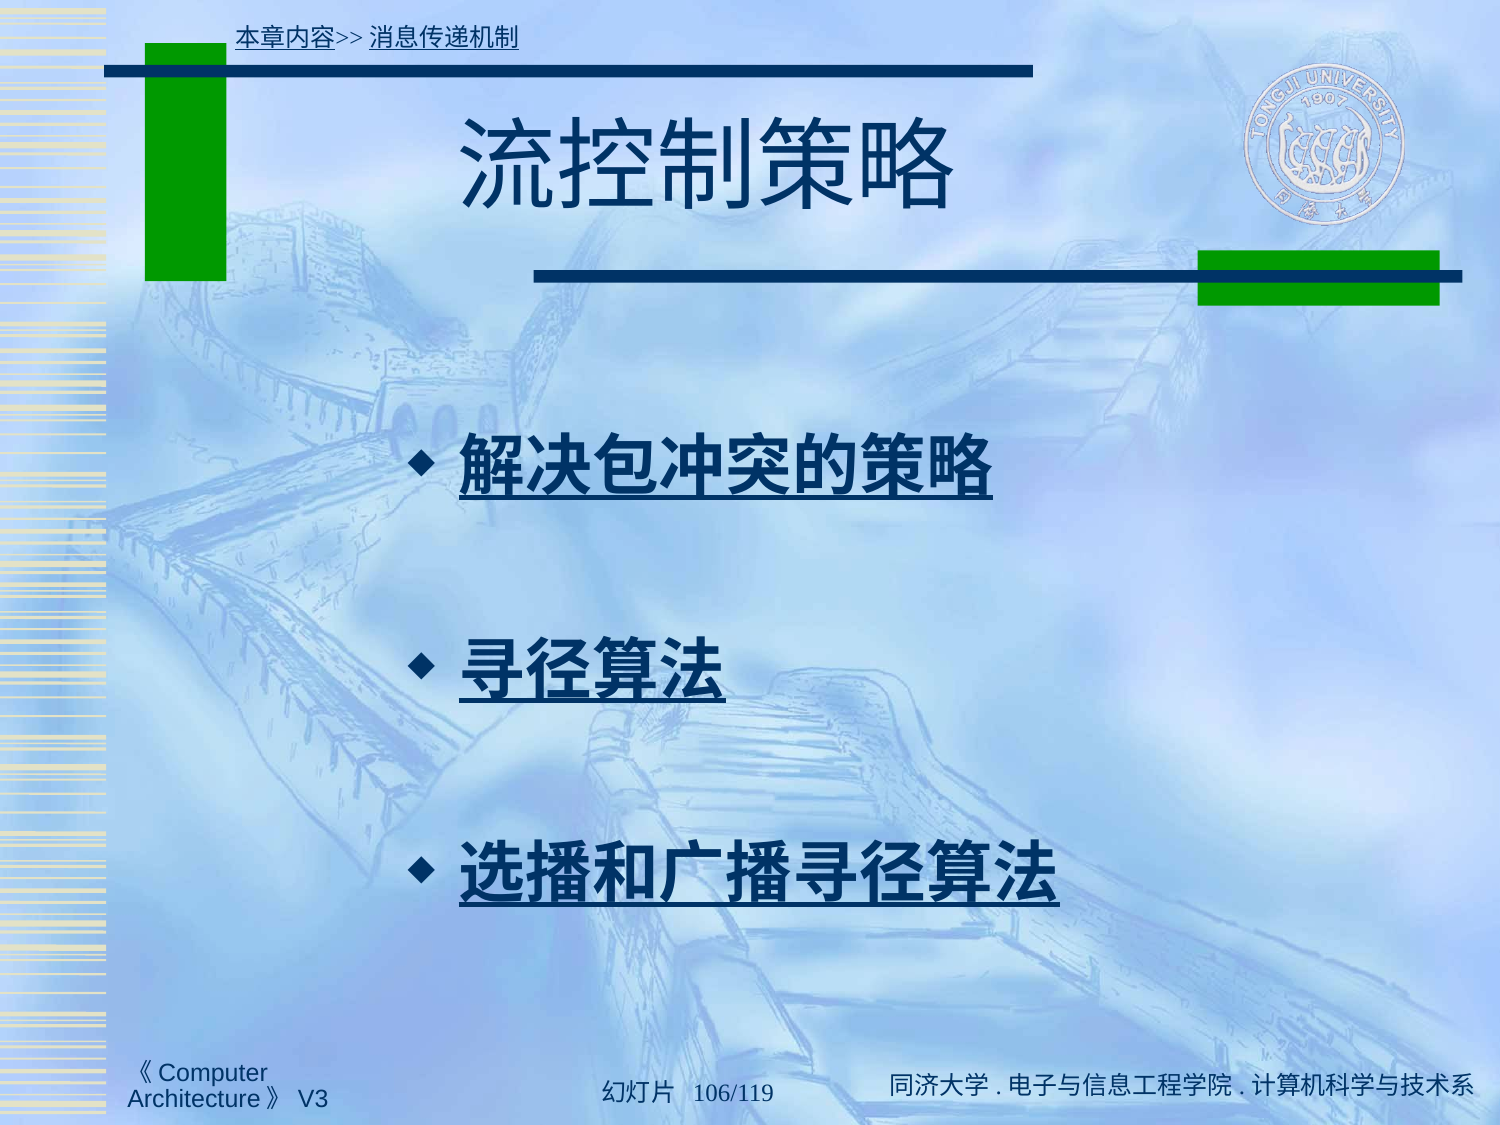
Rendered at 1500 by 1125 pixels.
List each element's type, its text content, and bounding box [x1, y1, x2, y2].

text_box 本章内容>>消息传递机制 [220, 14, 1463, 66]
picture [0, 0, 1500, 1125]
list 解决包冲突的策略 寻径算法 选播和广播寻径算法 [387, 415, 1100, 970]
title 流控制策略 [225, 77, 1188, 265]
